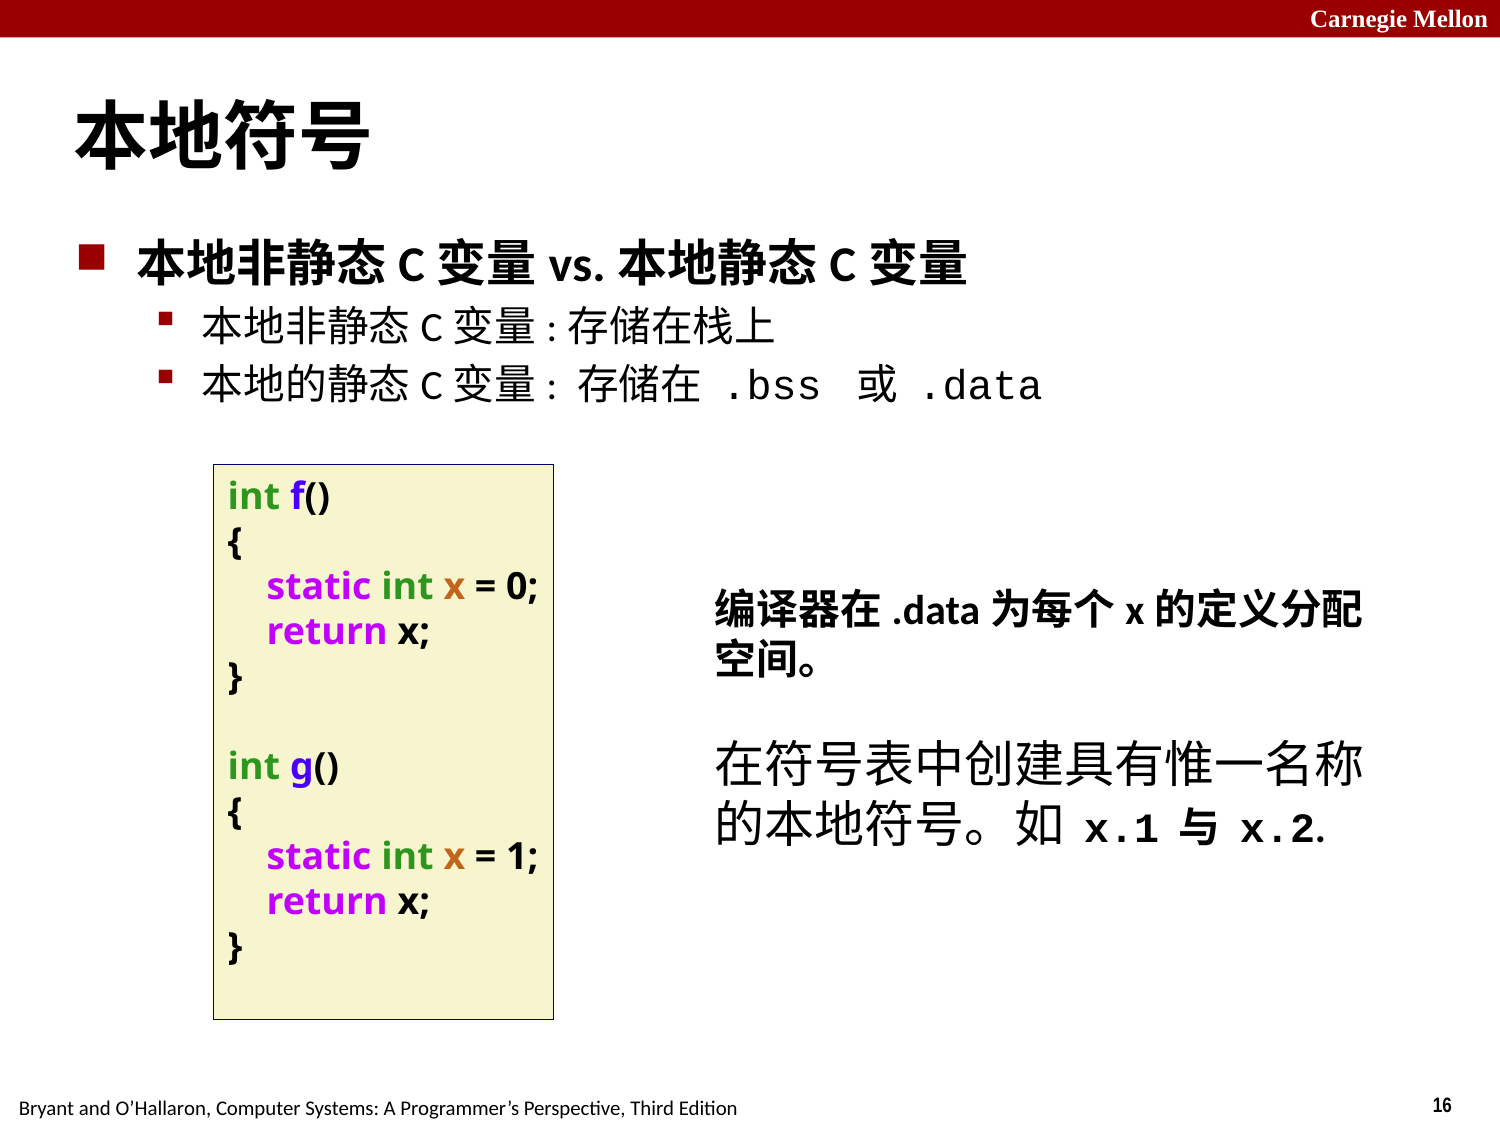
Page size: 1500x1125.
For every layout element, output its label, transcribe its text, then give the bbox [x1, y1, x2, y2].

list 本地非静态C变量vs.本地静态C变量 本地非静态C变量:存储在栈上 本地的静态C变量: 存储在 .bss 或 .data [64, 223, 1361, 426]
text_box int f() { static int x = 0; return x; } int g() { static int x = 1; return x; } [212, 464, 554, 1020]
text_box 编译器在.data为每个x的定义分配空间。 在符号表中创建具有惟一名称的本地符号。如 x.1 与 x.2. [699, 575, 1413, 860]
title 本地符号 [58, 71, 1305, 197]
